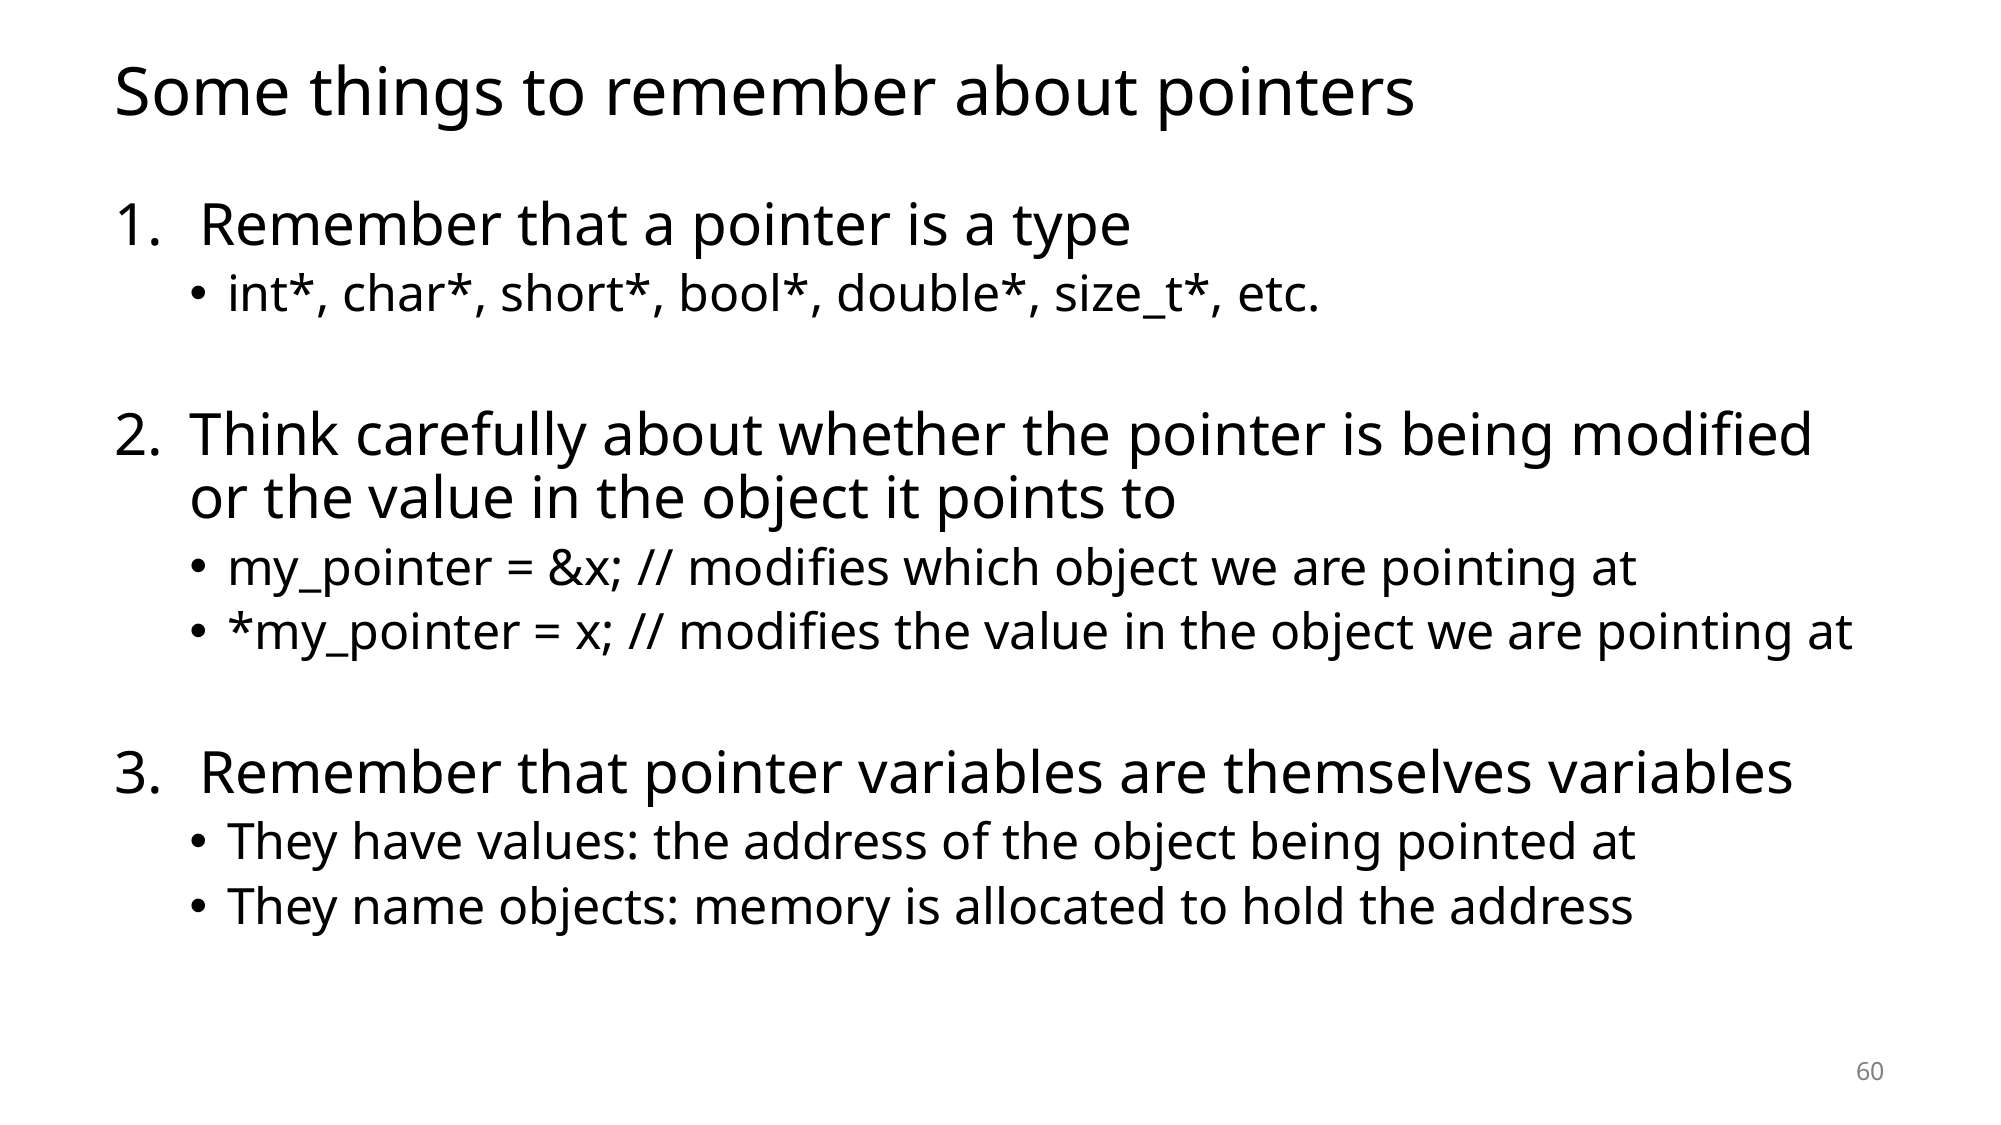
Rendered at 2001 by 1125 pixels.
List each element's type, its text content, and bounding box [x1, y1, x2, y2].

list Remember that a pointer is a type int*, char*, short*, bool*, double*, size_t*, etc. Think carefully about whether the pointer is being modified or the value in the object it points to my_pointer = &x; // modifies which object we are pointing at *my_pointer = x; // modifies the value in the object we are pointing at Remember that pointer variables are themselves variables They have values: the address of the object being pointed at They name objects: memory is allocated to hold the address [99, 187, 1900, 1013]
title Some things to remember about pointers [99, 37, 1900, 150]
slide_number 60 [1749, 1042, 1900, 1103]
